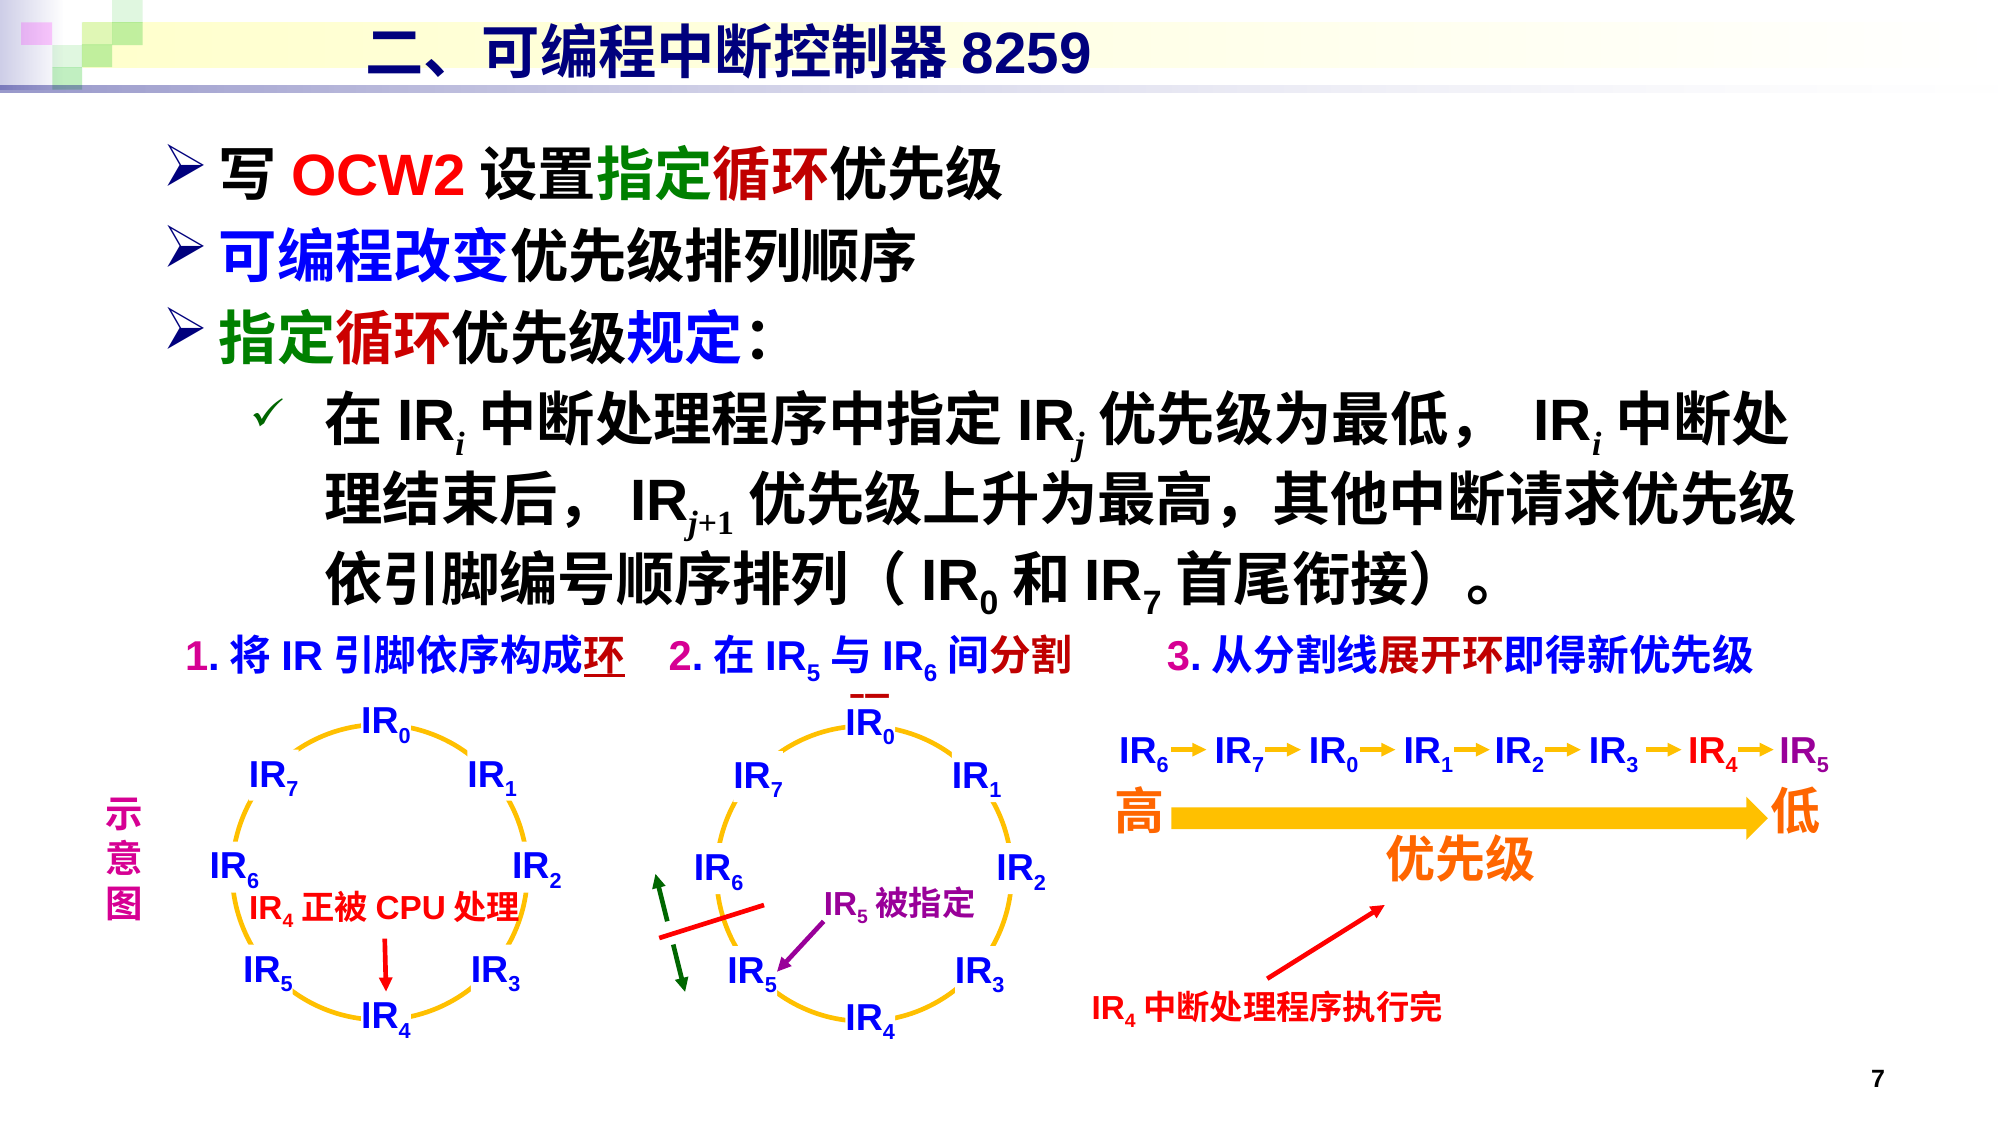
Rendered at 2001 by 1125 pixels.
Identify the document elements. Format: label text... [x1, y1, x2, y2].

text_box 1.将IR引脚依序构成环 [163, 621, 642, 687]
text_box 2.在IR5与IR6间分割环 [642, 621, 1099, 744]
text_box 低 [1748, 779, 1843, 840]
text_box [1117, 725, 1831, 772]
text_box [659, 904, 765, 939]
title 二、可编程中断控制器8259 [350, 7, 1674, 102]
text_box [777, 921, 824, 970]
text_box 高 [1098, 779, 1180, 840]
text_box IR4中断处理程序执行完 [1076, 978, 1458, 1039]
slide_number 7 [1433, 1024, 1901, 1101]
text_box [655, 873, 668, 906]
text_box 3.从分割线展开环即得新优先级 [1141, 621, 1780, 687]
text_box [692, 697, 1048, 1039]
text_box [208, 696, 564, 1038]
text_box 优先级 [1366, 827, 1556, 888]
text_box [1266, 904, 1385, 979]
list 写OCW2设置指定循环优先级 可编程改变优先级排列顺序 指定循环优先级规定： 在IRi中断处理程序中指定IRj优先级为最低， IRi中断处理结束后，IRj+1优先级上升为最高，其他中断请求优先级依引脚编号顺序排列（IR0和IR7首尾衔接）。 [147, 129, 1851, 608]
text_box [672, 948, 686, 992]
text_box [1171, 796, 1768, 840]
text_box 示 意 图 [90, 782, 162, 933]
